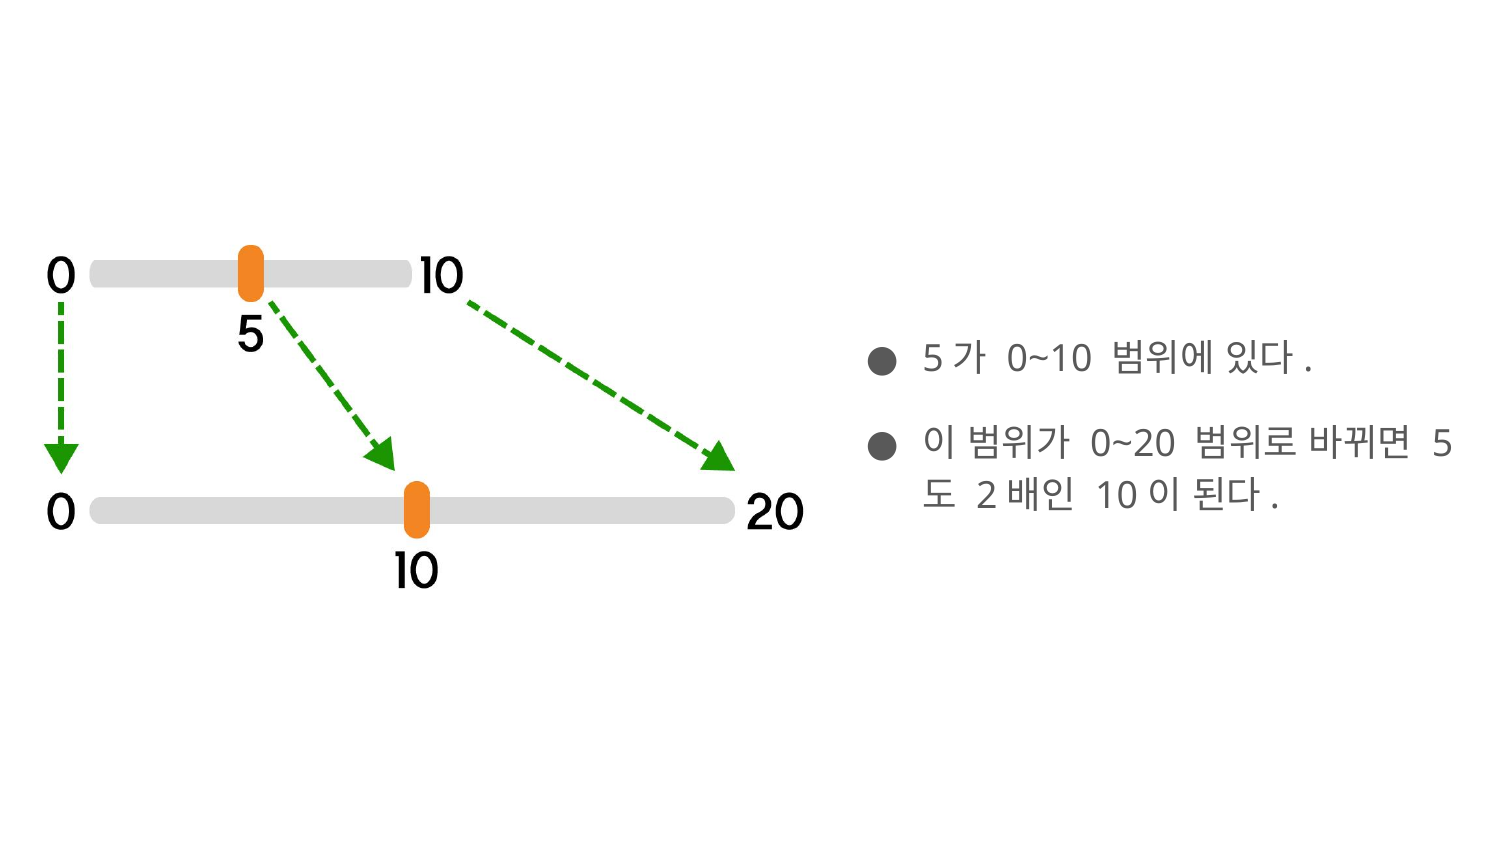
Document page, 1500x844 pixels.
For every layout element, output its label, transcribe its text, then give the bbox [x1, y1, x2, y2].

list 5가 0~10 범위에 있다. 이 범위가 0~20 범위로 바뀌면 5도 2배인 10이 된다. [832, 0, 1500, 844]
picture [0, 161, 833, 683]
